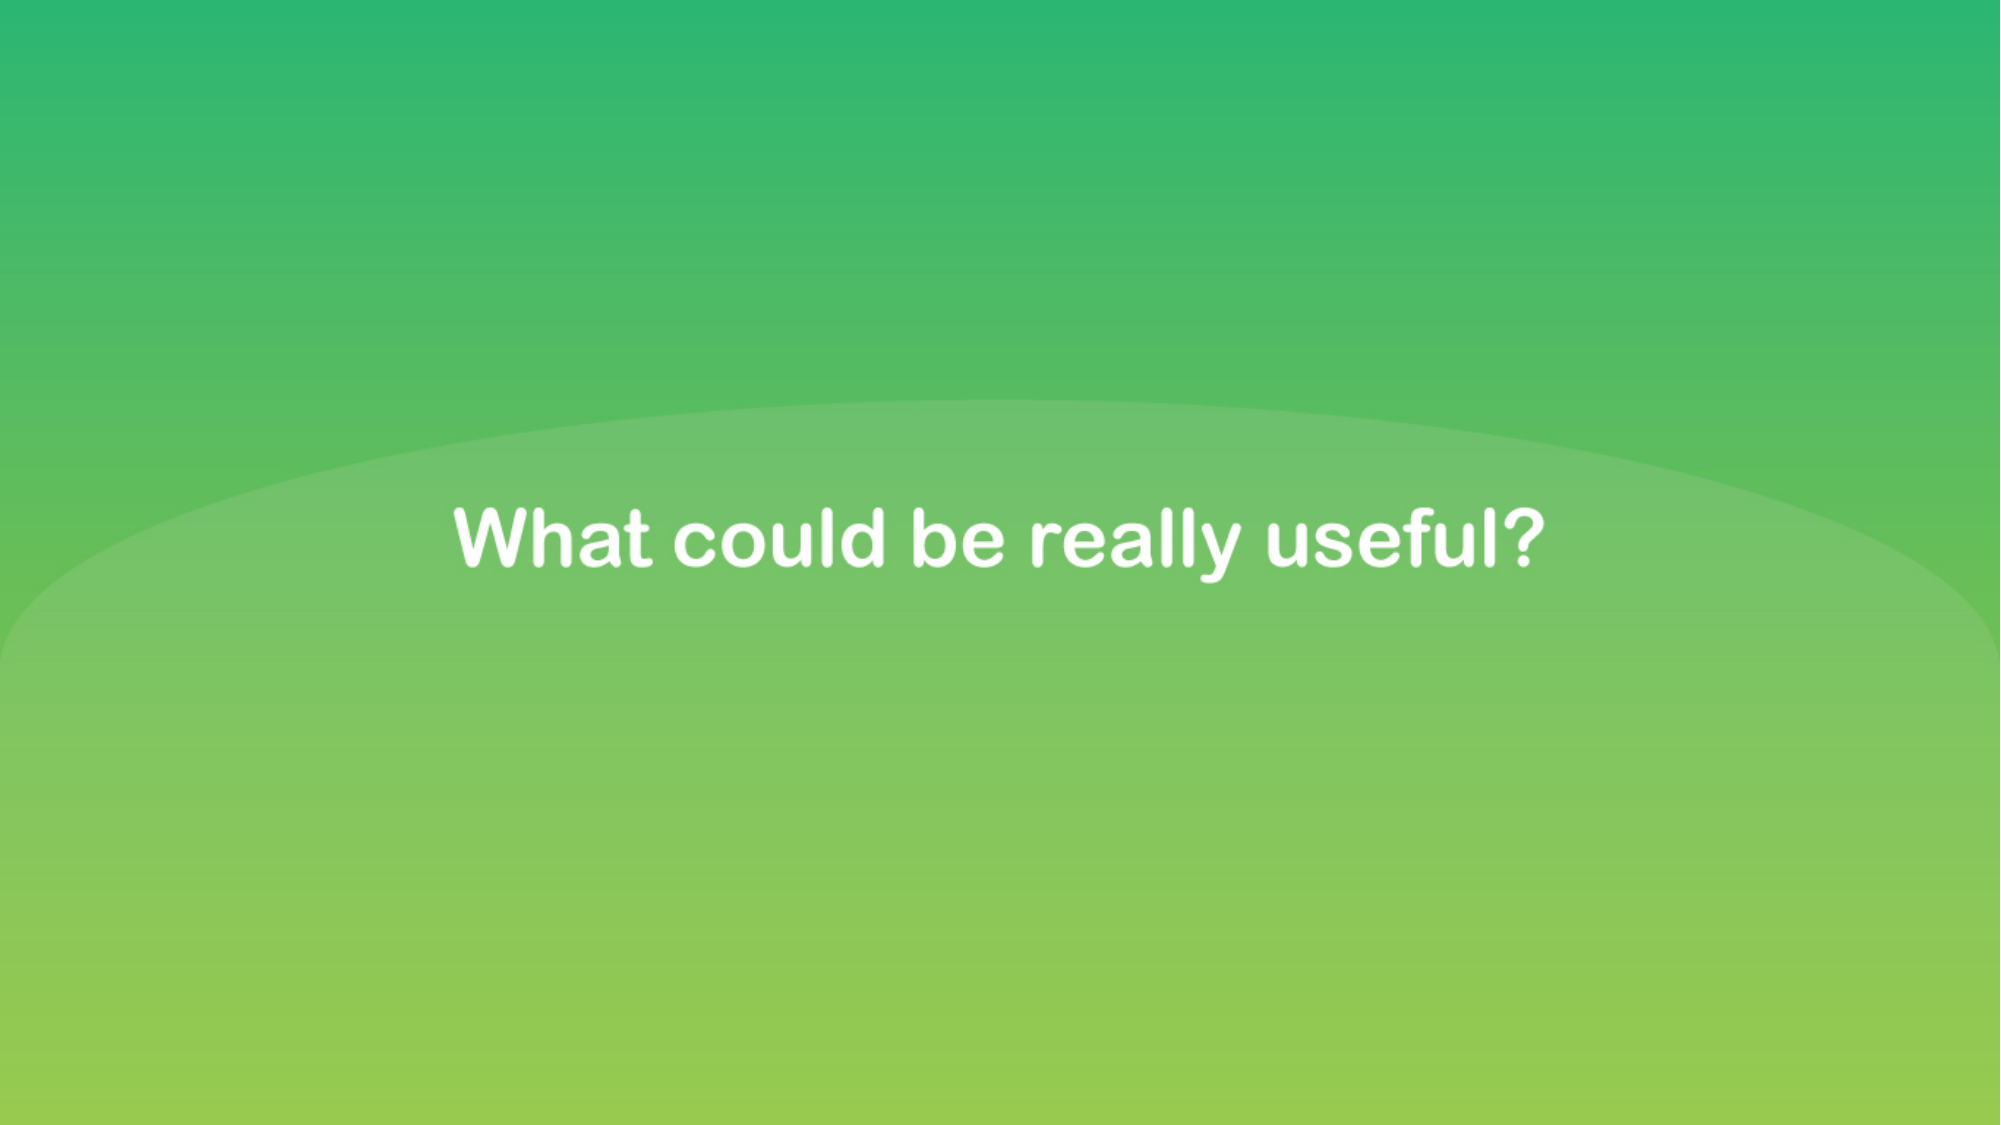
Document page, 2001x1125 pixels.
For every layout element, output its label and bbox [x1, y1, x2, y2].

list [0, 0, 2000, 1125]
